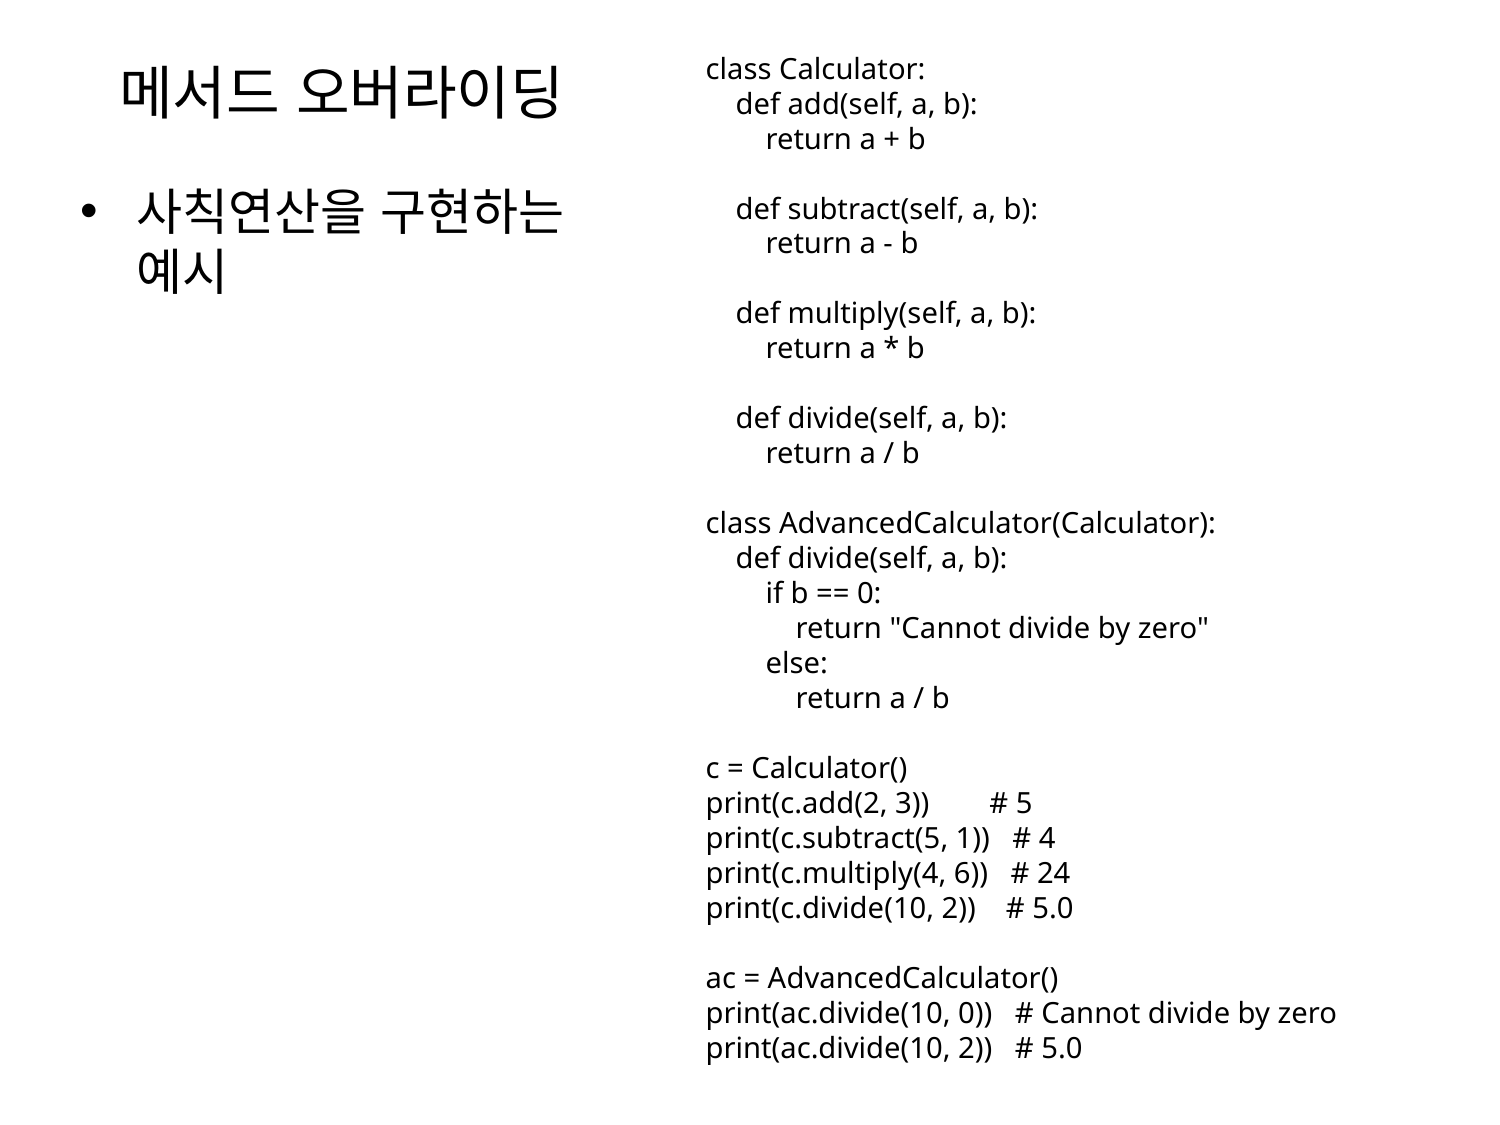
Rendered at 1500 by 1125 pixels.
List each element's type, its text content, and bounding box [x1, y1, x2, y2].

title 메서드 오버라이딩 [75, 45, 609, 138]
list 사칙연산을 구현하는 예시 [64, 172, 644, 1005]
text_box class Calculator: def add(self, a, b): return a + b def subtract(self, a, b): return a - b def multiply(self, a, b): return a * b def divide(self, a, b): return a / b class AdvancedCalculator(Calculator): def divide(self, a, b): if b == 0: return "Cannot divide by zero" else: return a / b c = Calculator() print(c.add(2, 3)) # 5 print(c.subtract(5, 1)) # 4 print(c.multiply(4, 6)) # 24 print(c.divide(10, 2)) # 5.0 ac = AdvancedCalculator() print(ac.divide(10, 0)) # Cannot divide by zero print(ac.divide(10, 2)) # 5.0 [690, 42, 1424, 1072]
